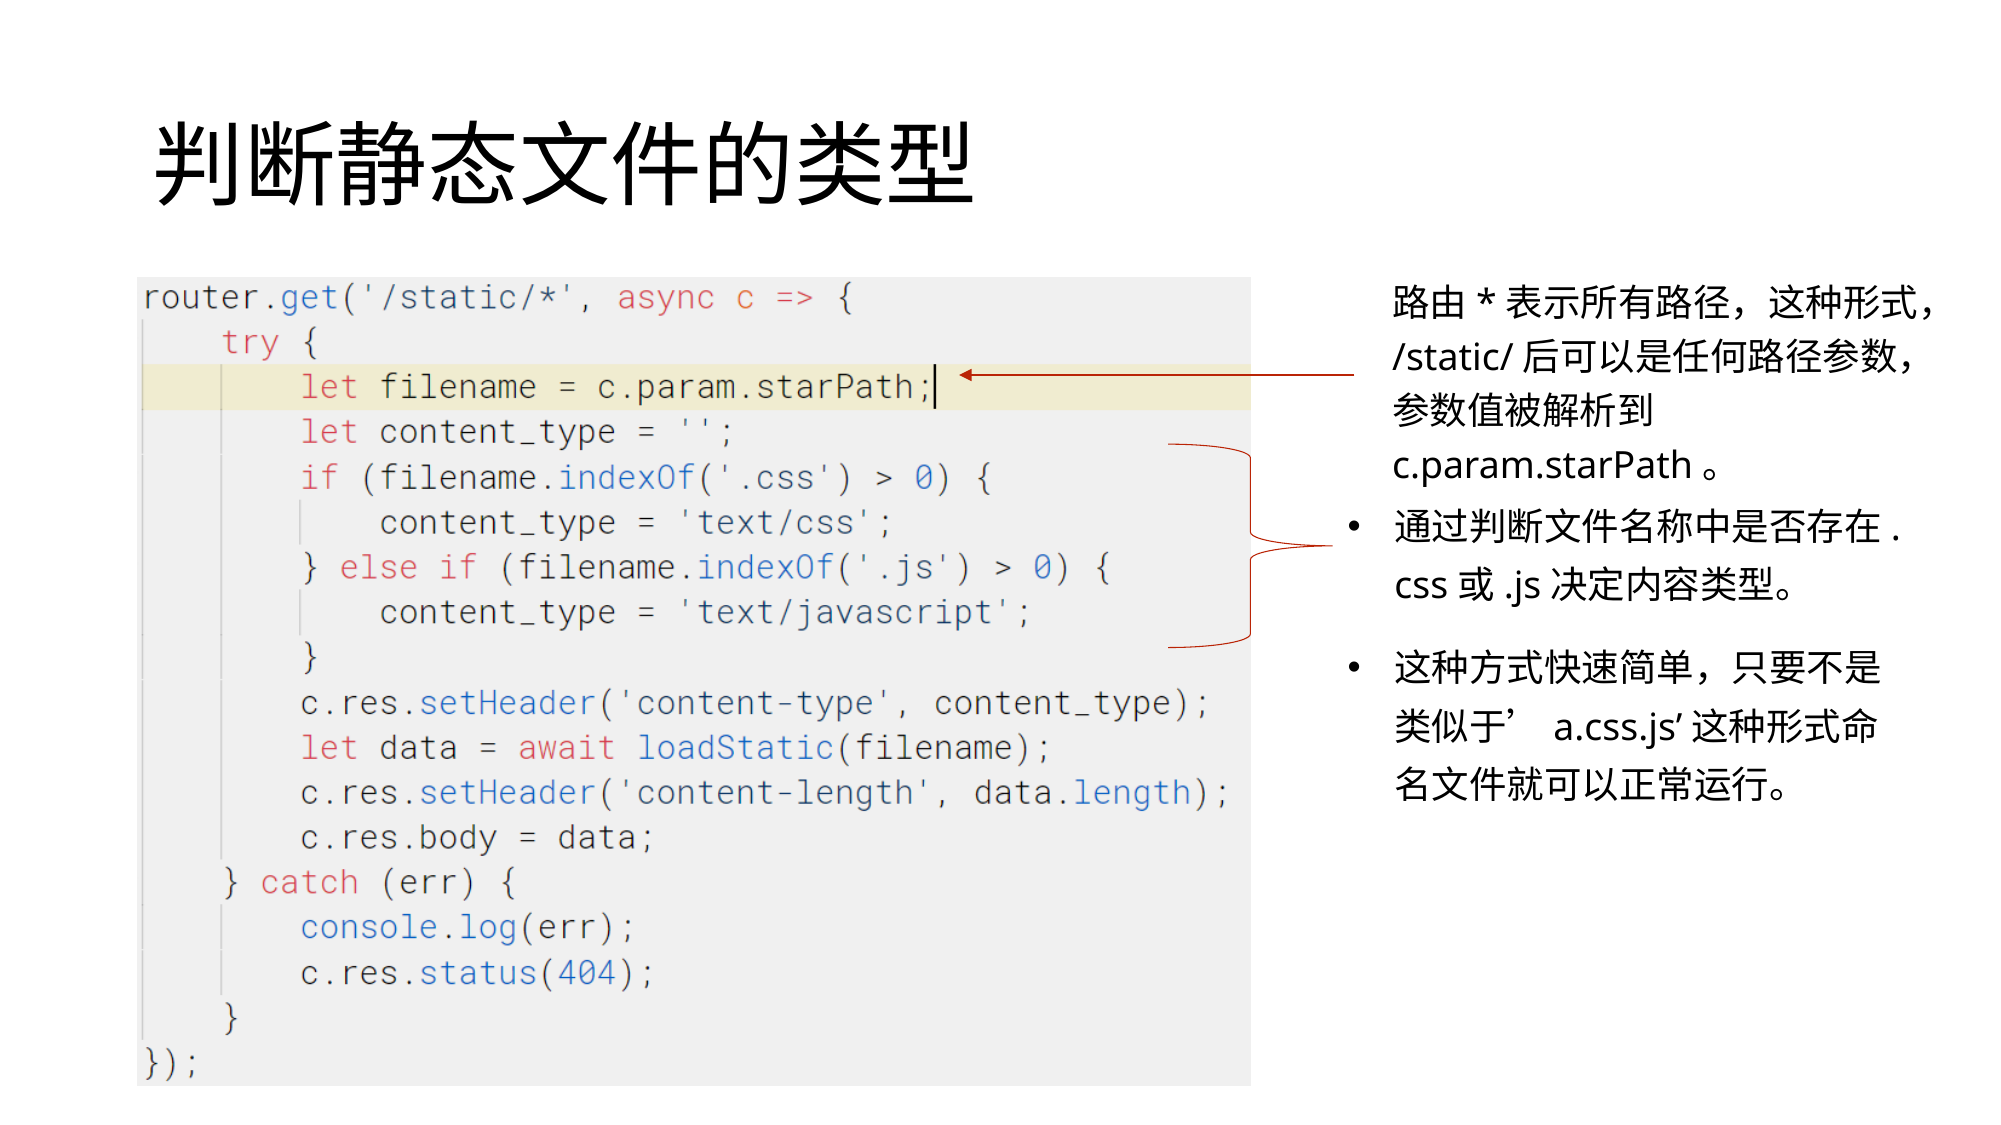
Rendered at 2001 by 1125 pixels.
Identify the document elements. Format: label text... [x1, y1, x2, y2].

text_box [1251, 532, 1332, 560]
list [137, 277, 1251, 1086]
text_box 路由*表示所有路径，这种形式，/static/后可以是任何路径参数，参数值被解析到c.param.starPath。 [1377, 262, 1961, 494]
title 判断静态文件的类型 [137, 59, 1863, 278]
text_box 通过判断文件名称中是否存在.css或.js决定内容类型。 这种方式快速简单，只要不是类似于’a.css.js’这种形式命名文件就可以正常运行。 [1332, 481, 1900, 814]
